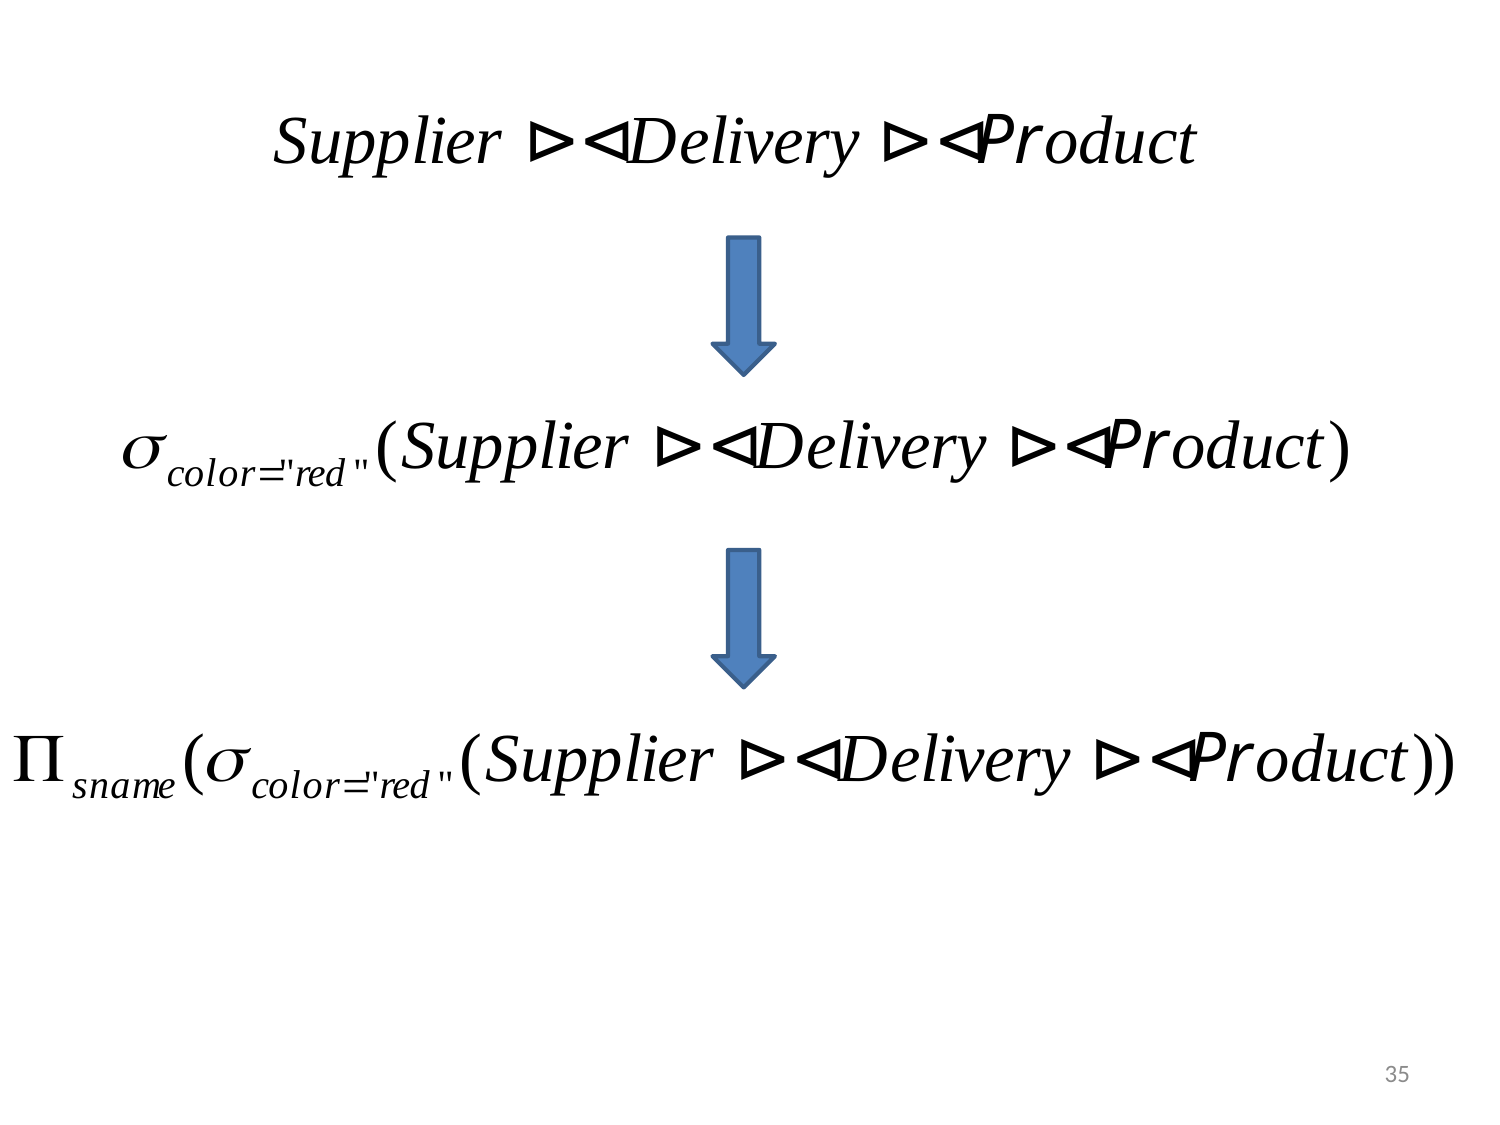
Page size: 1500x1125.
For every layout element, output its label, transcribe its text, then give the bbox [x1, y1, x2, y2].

text_box [710, 235, 777, 378]
text_box [710, 547, 777, 690]
slide_number 35 [1074, 1042, 1425, 1103]
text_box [3, 712, 1471, 816]
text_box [112, 399, 1362, 504]
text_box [262, 99, 1214, 192]
